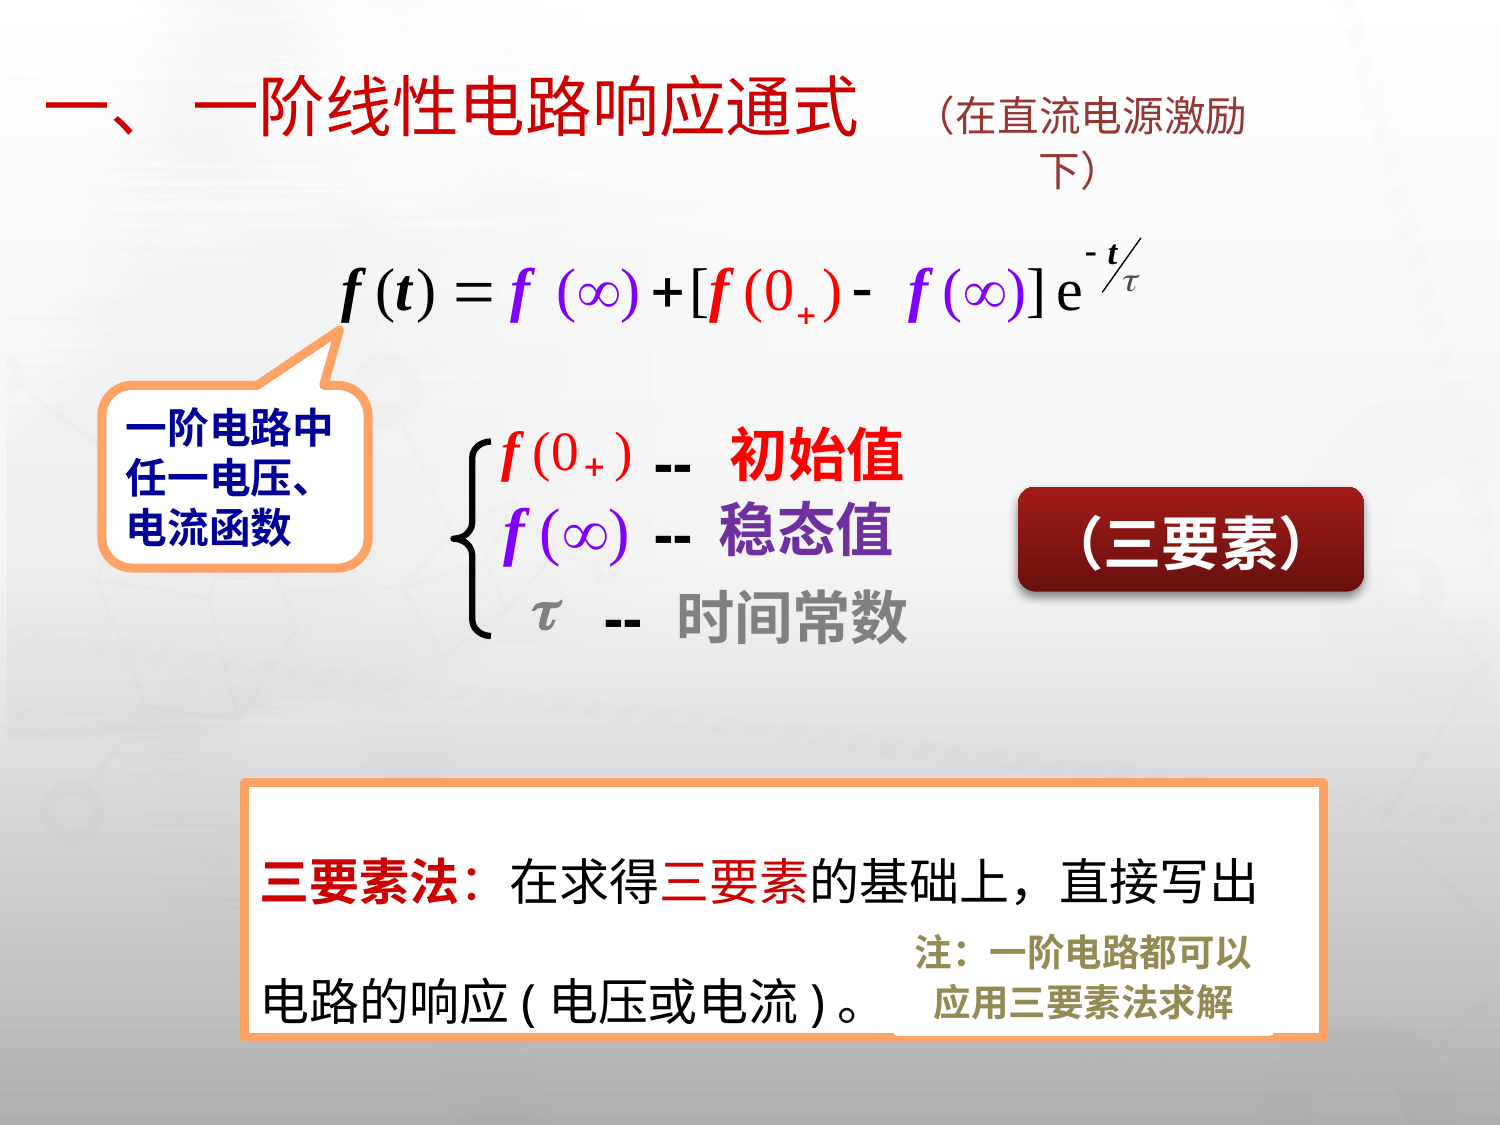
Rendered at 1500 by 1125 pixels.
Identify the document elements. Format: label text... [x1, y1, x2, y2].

picture [0, 0, 1500, 1125]
text_box 一、 一阶线性电路响应通式 [29, 57, 951, 153]
text_box （在直流电源激励下） [871, 77, 1290, 203]
text_box 三要素法：在求得三要素的基础上，直接写出电路的响应(电压或电流)。 [240, 778, 1328, 1042]
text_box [440, 410, 1370, 661]
text_box 一阶电路中任一电压、电流函数 [97, 342, 373, 573]
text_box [319, 224, 1155, 342]
text_box 注：一阶电路都可以应用三要素法求解 [893, 913, 1274, 1036]
